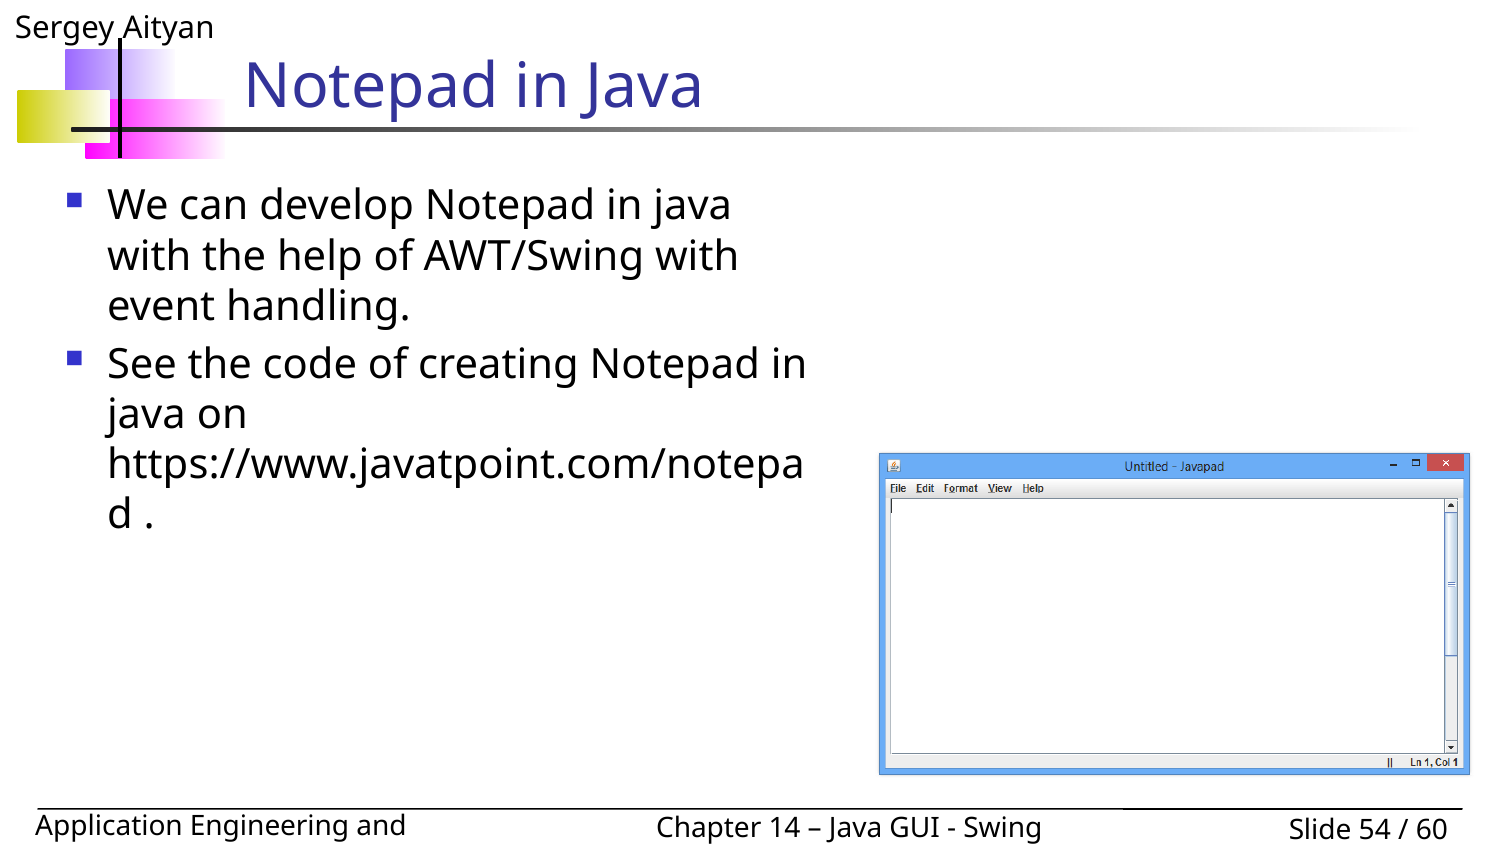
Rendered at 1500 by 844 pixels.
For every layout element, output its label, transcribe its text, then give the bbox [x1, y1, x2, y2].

list We can develop Notepad in java with the help of AWT/Swing with event handling. See the code of creating Notepad in java on https://www.javatpoint.com/notepad . [50, 170, 829, 613]
picture [874, 446, 1474, 779]
title Notepad in Java [228, 46, 1332, 128]
